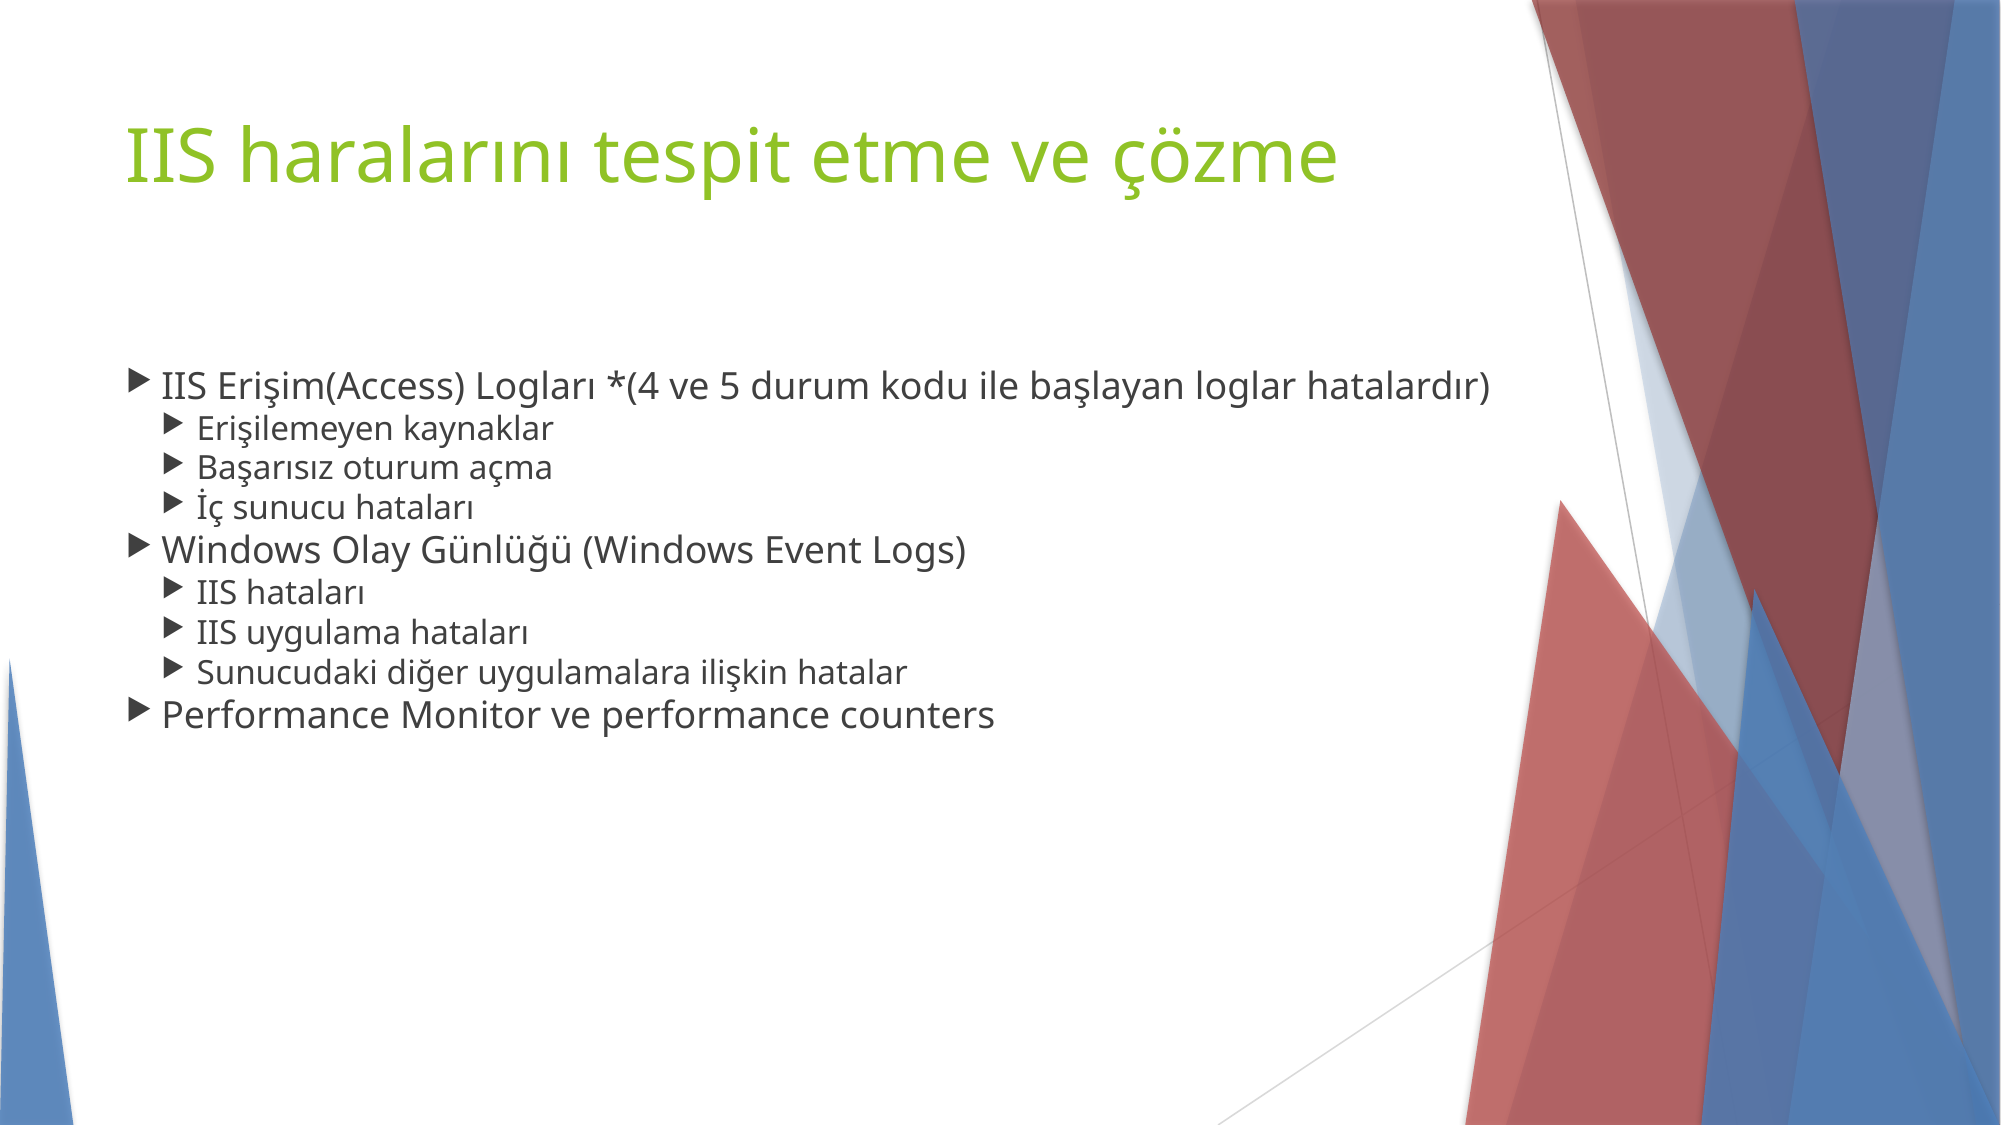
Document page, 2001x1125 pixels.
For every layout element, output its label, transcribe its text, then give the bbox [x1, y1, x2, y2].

text_box IIS haralarını tespit etme ve çözme [111, 99, 1522, 317]
text_box IIS Erişim(Access) Logları *(4 ve 5 durum kodu ile başlayan loglar hatalardır) Erişilemeyen kaynaklar Başarısız oturum açma İç sunucu hataları Windows Olay Günlüğü (Windows Event Logs) IIS hataları IIS uygulama hataları Sunucudaki diğer uygulamalara ilişkin hatalar Performance Monitor ve performance counters [111, 354, 1522, 991]
